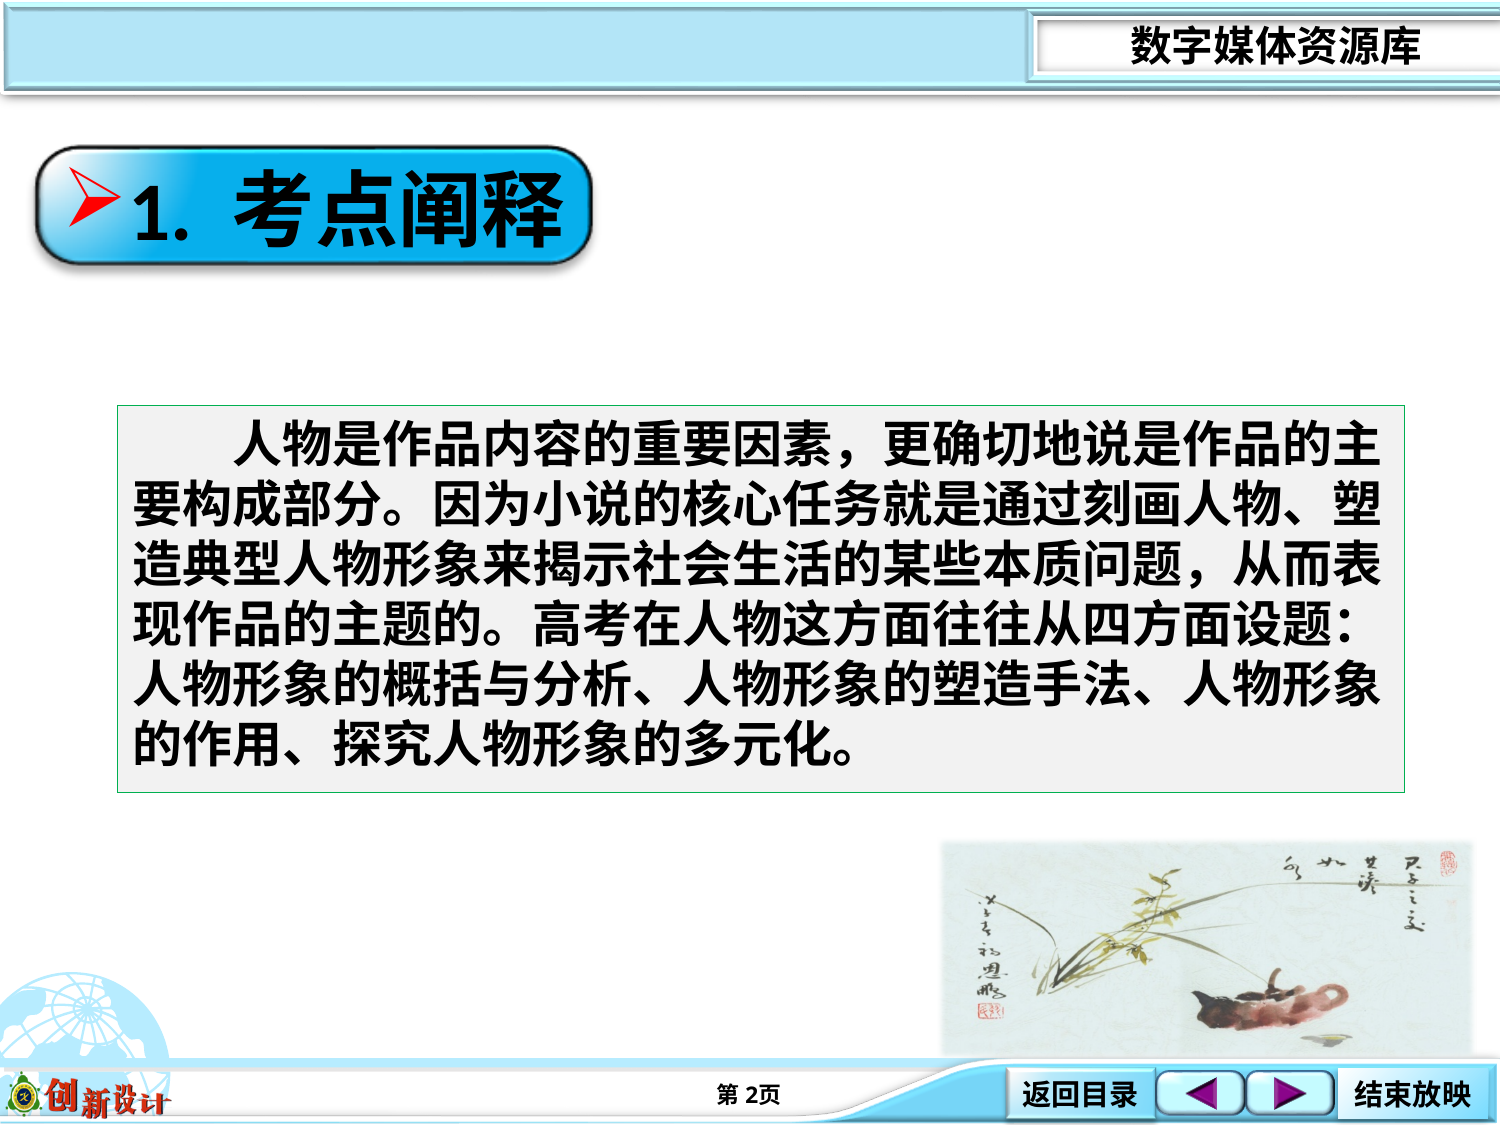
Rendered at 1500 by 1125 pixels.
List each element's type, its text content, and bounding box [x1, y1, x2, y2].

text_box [18, 130, 609, 314]
picture [0, 837, 1500, 1125]
picture [0, 0, 1500, 112]
text_box 人物是作品内容的重要因素，更确切地说是作品的主要构成部分。因为小说的核心任务就是通过刻画人物、塑造典型人物形象来揭示社会生活的某些本质问题，从而表现作品的主题的。高考在人物这方面往往从四方面设题：人物形象的概括与分析、人物形象的塑造手法、人物形象的作用、探究人物形象的多元化。 [117, 405, 1405, 793]
